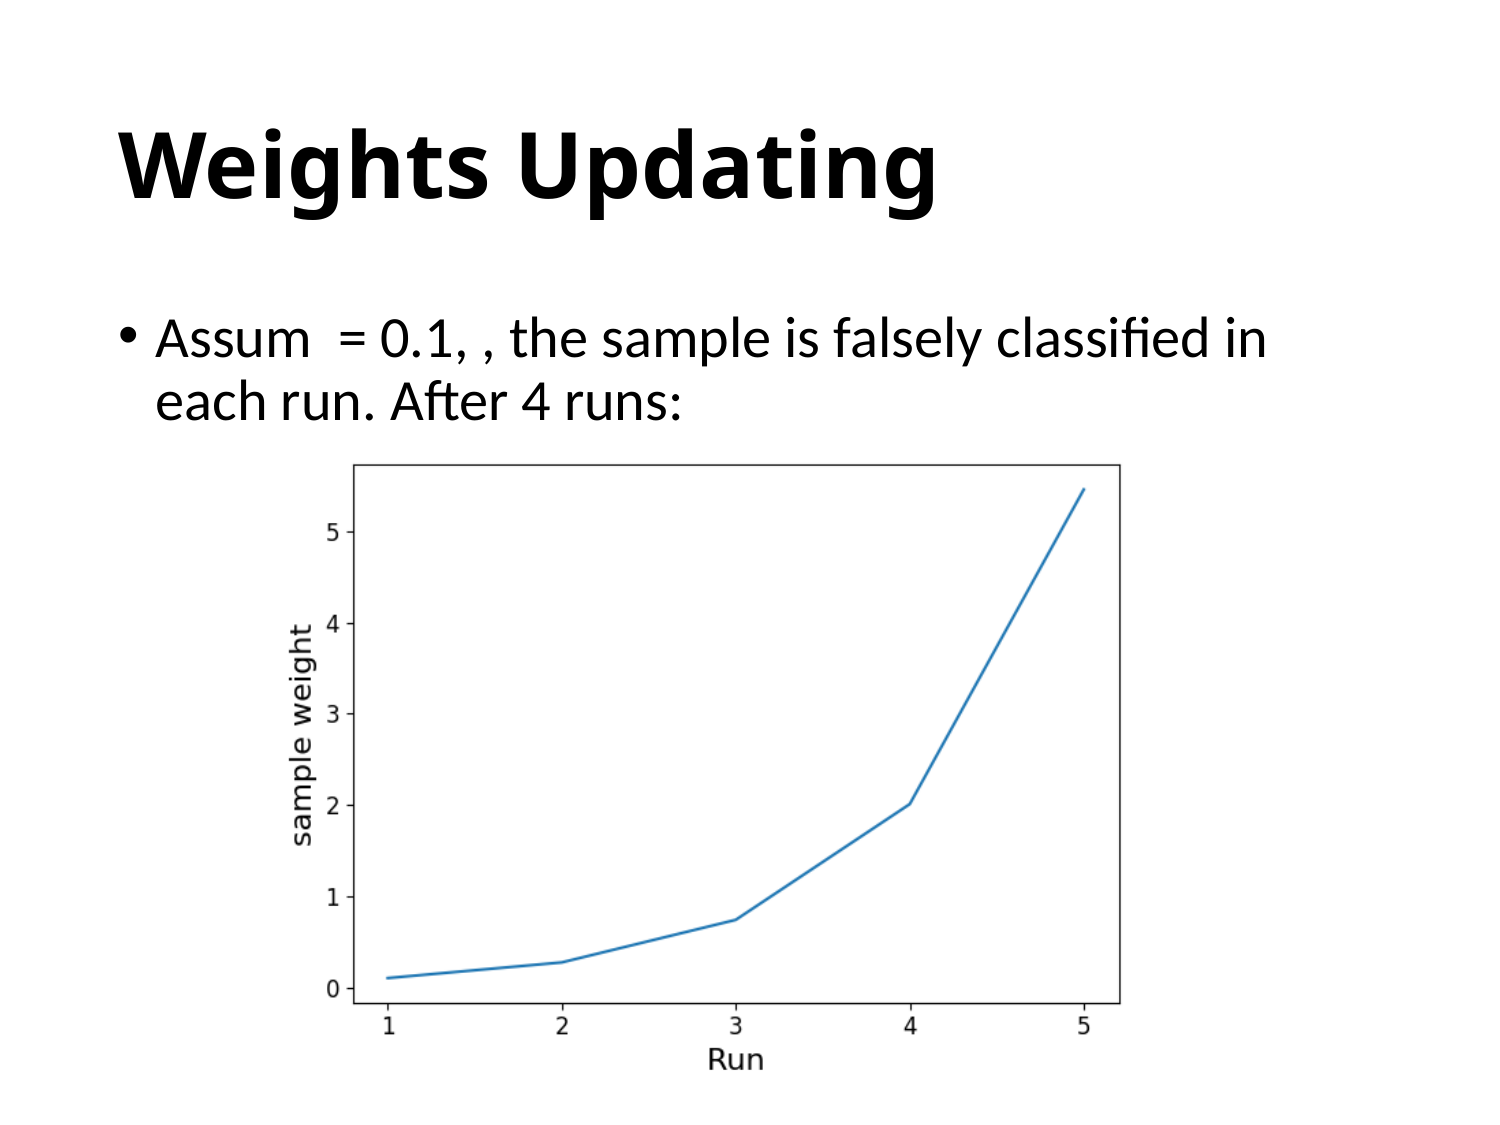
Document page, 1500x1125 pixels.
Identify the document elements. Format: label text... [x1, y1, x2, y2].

picture [269, 440, 1144, 1096]
title Weights Updating [103, 59, 1397, 278]
